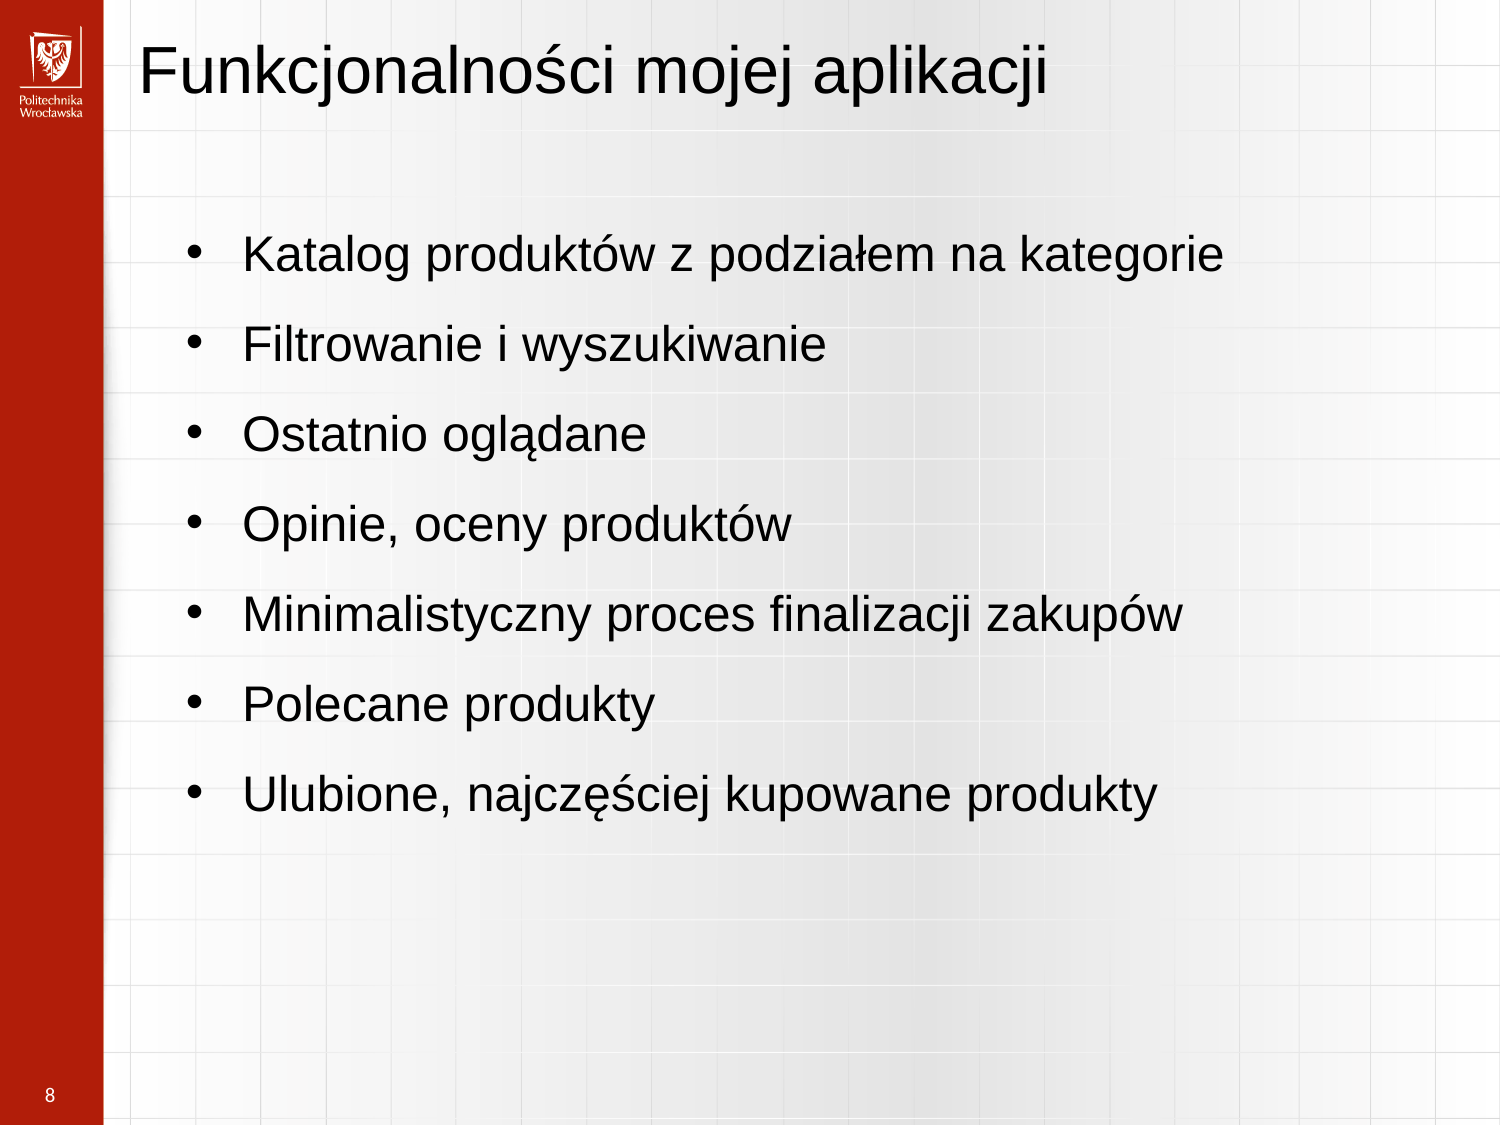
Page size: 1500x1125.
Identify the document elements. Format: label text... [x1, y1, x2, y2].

picture [0, 0, 1500, 1125]
text_box Funkcjonalności mojej aplikacji [123, 19, 1412, 114]
text_box Katalog produktów z podziałem na kategorie Filtrowanie i wyszukiwanie Ostatnio oglądane Opinie, oceny produktów Minimalistyczny proces finalizacji zakupów Polecane produkty Ulubione, najczęściej kupowane produkty [171, 184, 1435, 890]
